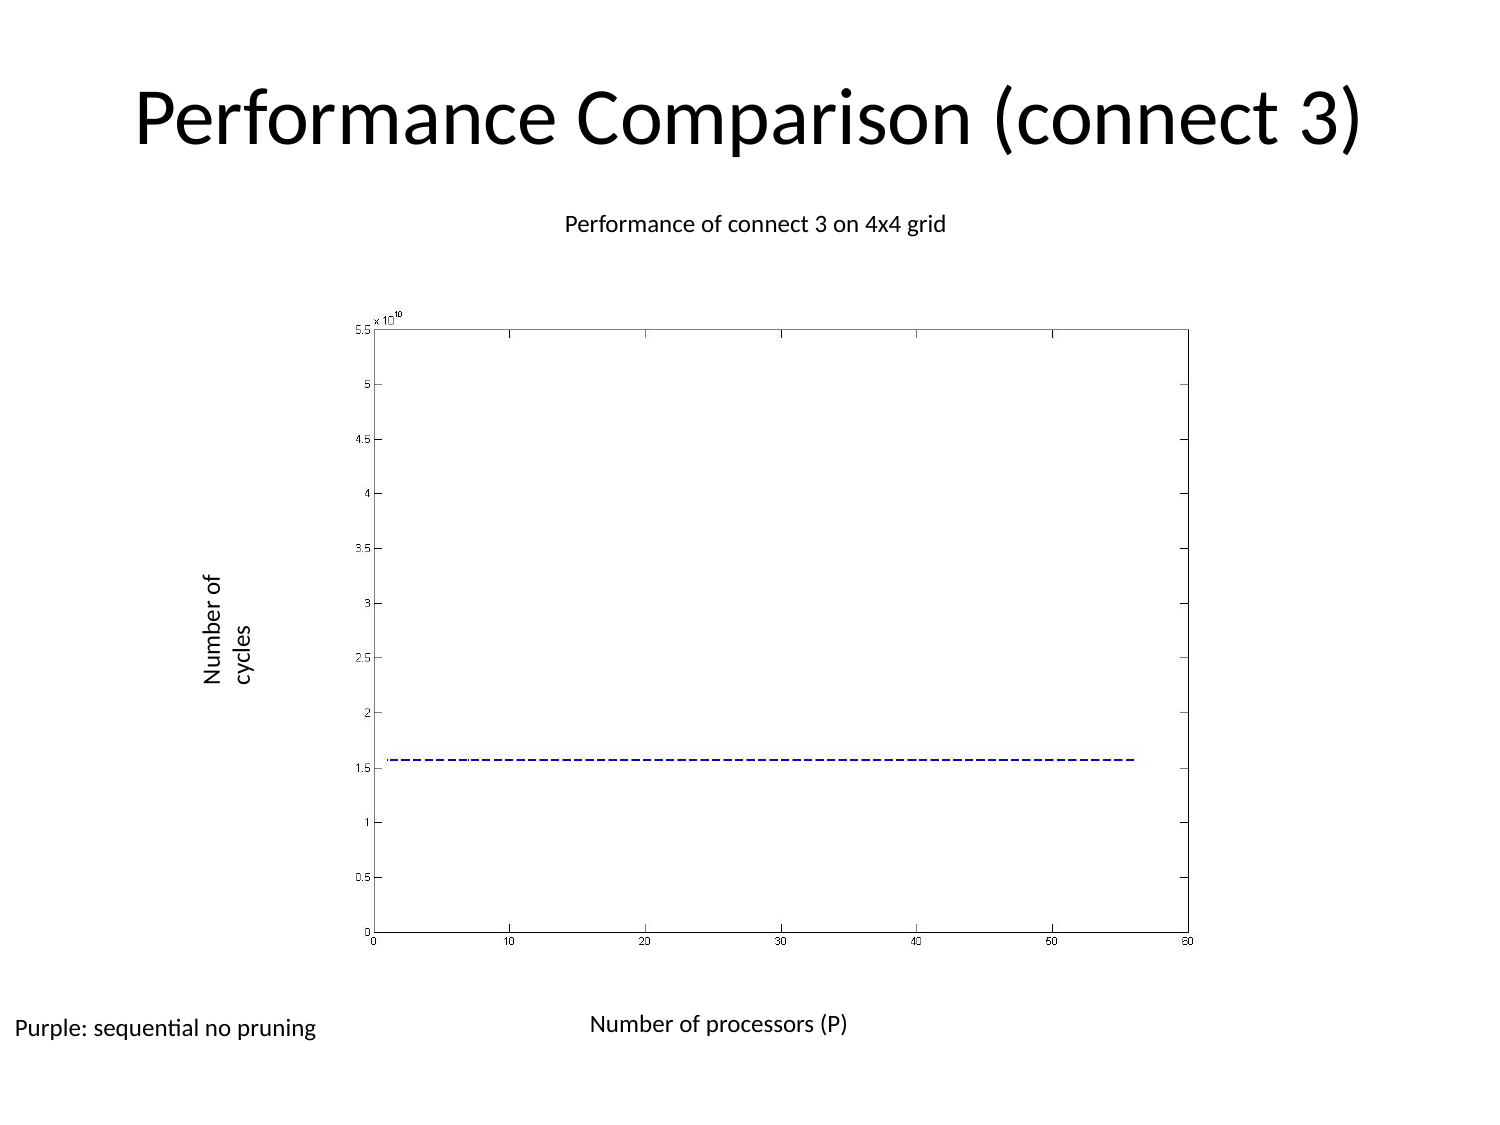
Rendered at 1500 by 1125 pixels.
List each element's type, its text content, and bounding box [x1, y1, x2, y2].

picture [237, 274, 1288, 1013]
text_box Number of cycles [187, 500, 232, 700]
text_box Performance of connect 3 on 4x4 grid [549, 200, 975, 245]
text_box Purple: sequential no pruning [0, 1003, 375, 1094]
title Performance Comparison (connect 3) [62, 0, 1438, 225]
text_box Number of processors (P) [575, 1021, 900, 1045]
